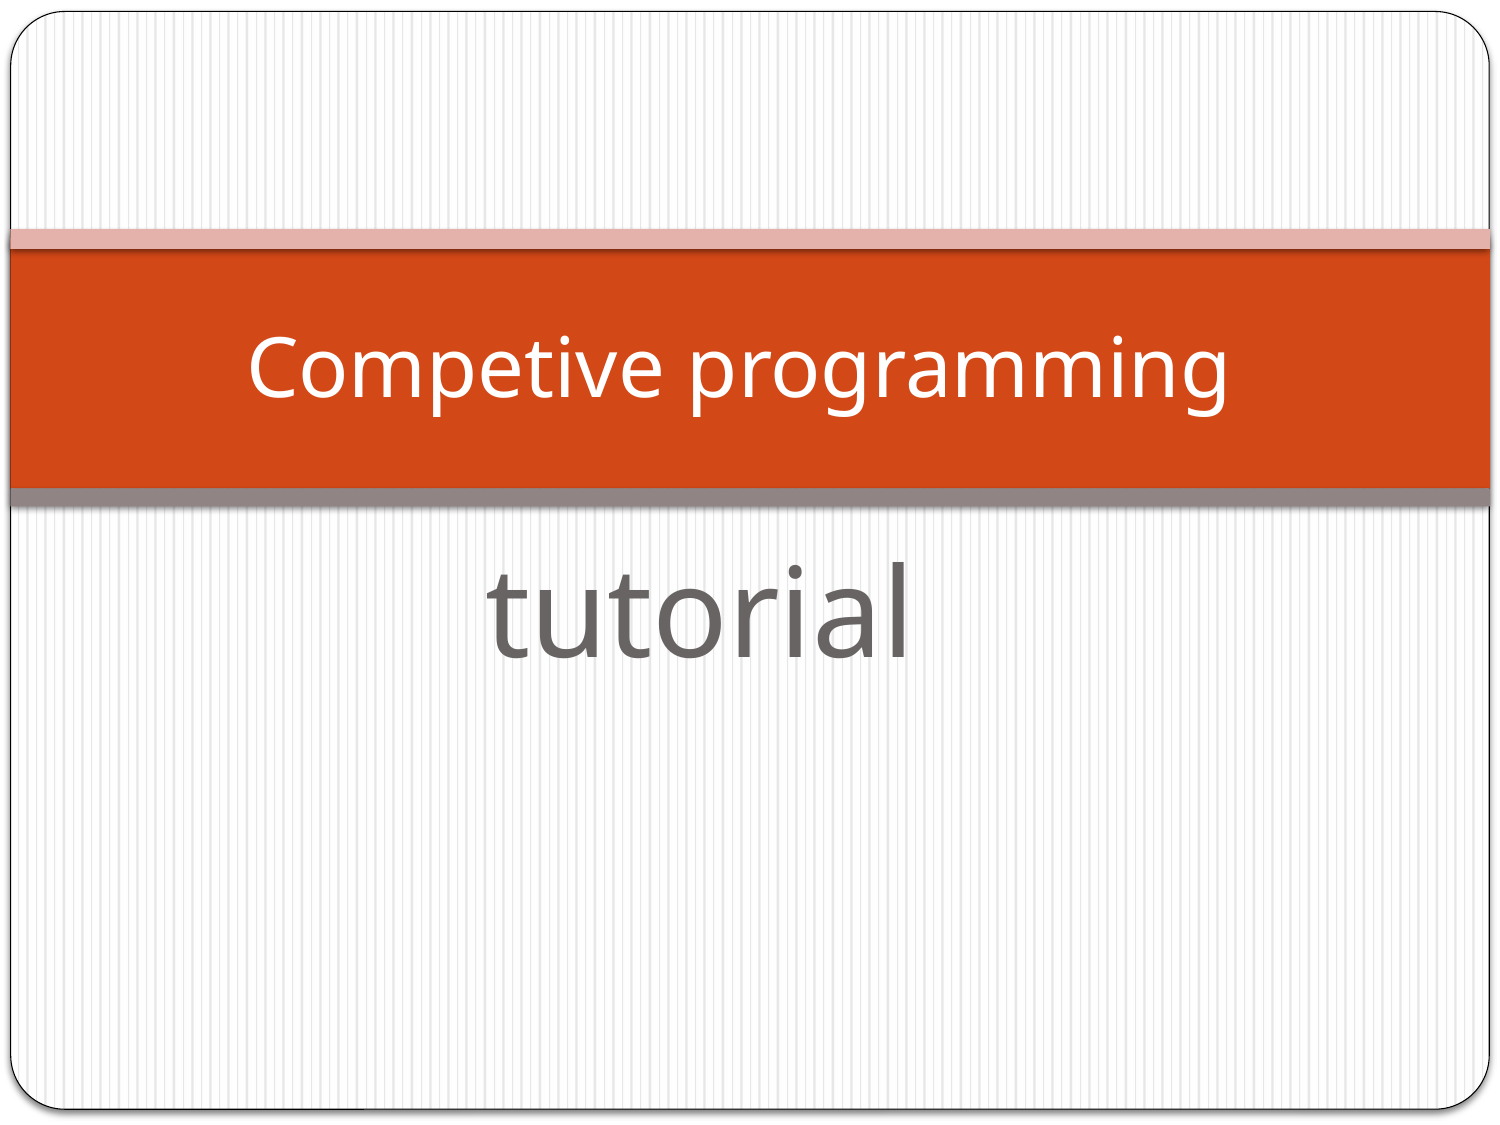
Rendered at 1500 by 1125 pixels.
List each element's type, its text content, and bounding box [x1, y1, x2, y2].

title Competive programming [75, 247, 1425, 489]
subtitle tutorial [87, 525, 1313, 1013]
